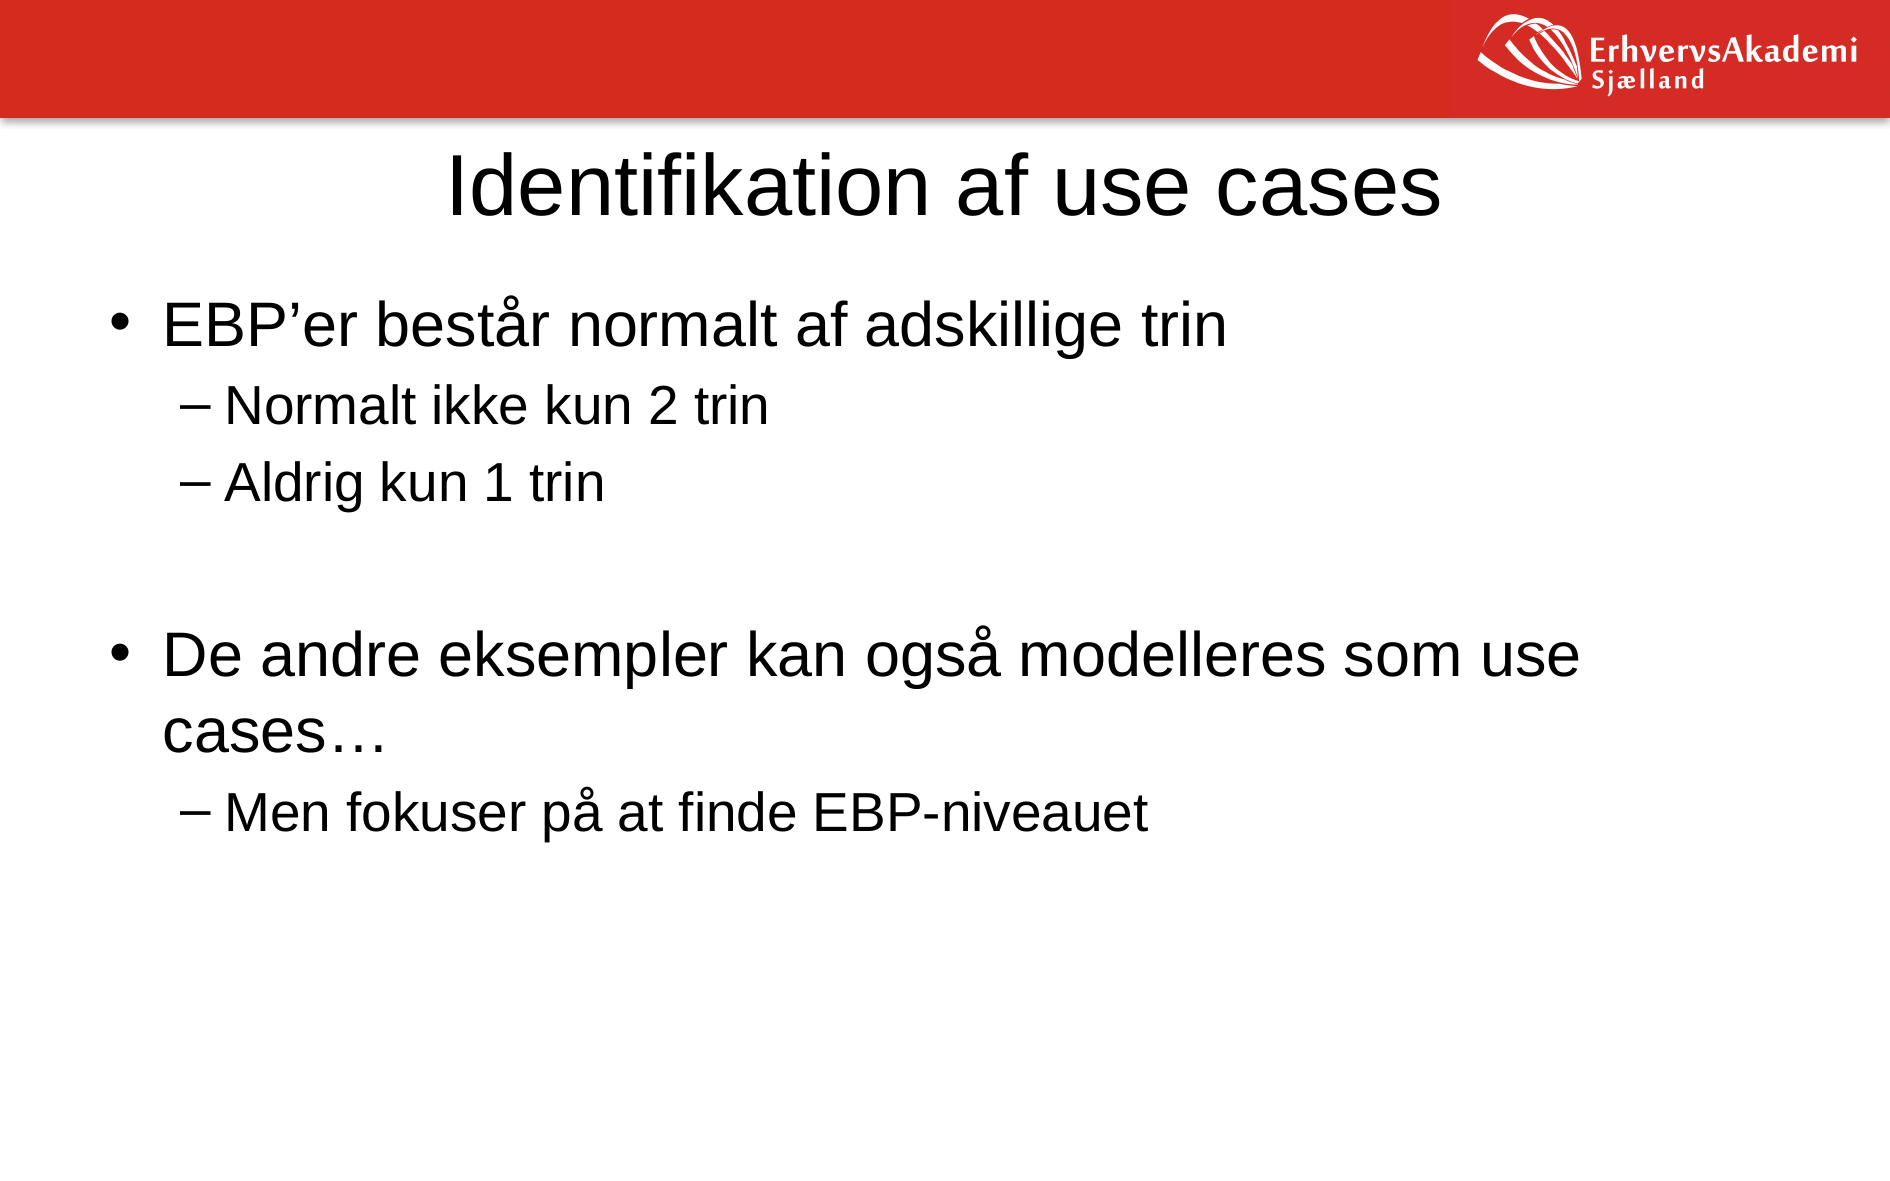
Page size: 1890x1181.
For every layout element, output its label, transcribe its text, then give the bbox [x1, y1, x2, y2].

picture [1451, 0, 1890, 118]
list EBP’er består normalt af adskillige trin Normalt ikke kun 2 trin Aldrig kun 1 trin De andre eksempler kan også modelleres som use cases… Men fokuser på at finde EBP-niveauet [94, 275, 1796, 1063]
title Identifikation af use cases [94, 118, 1796, 245]
